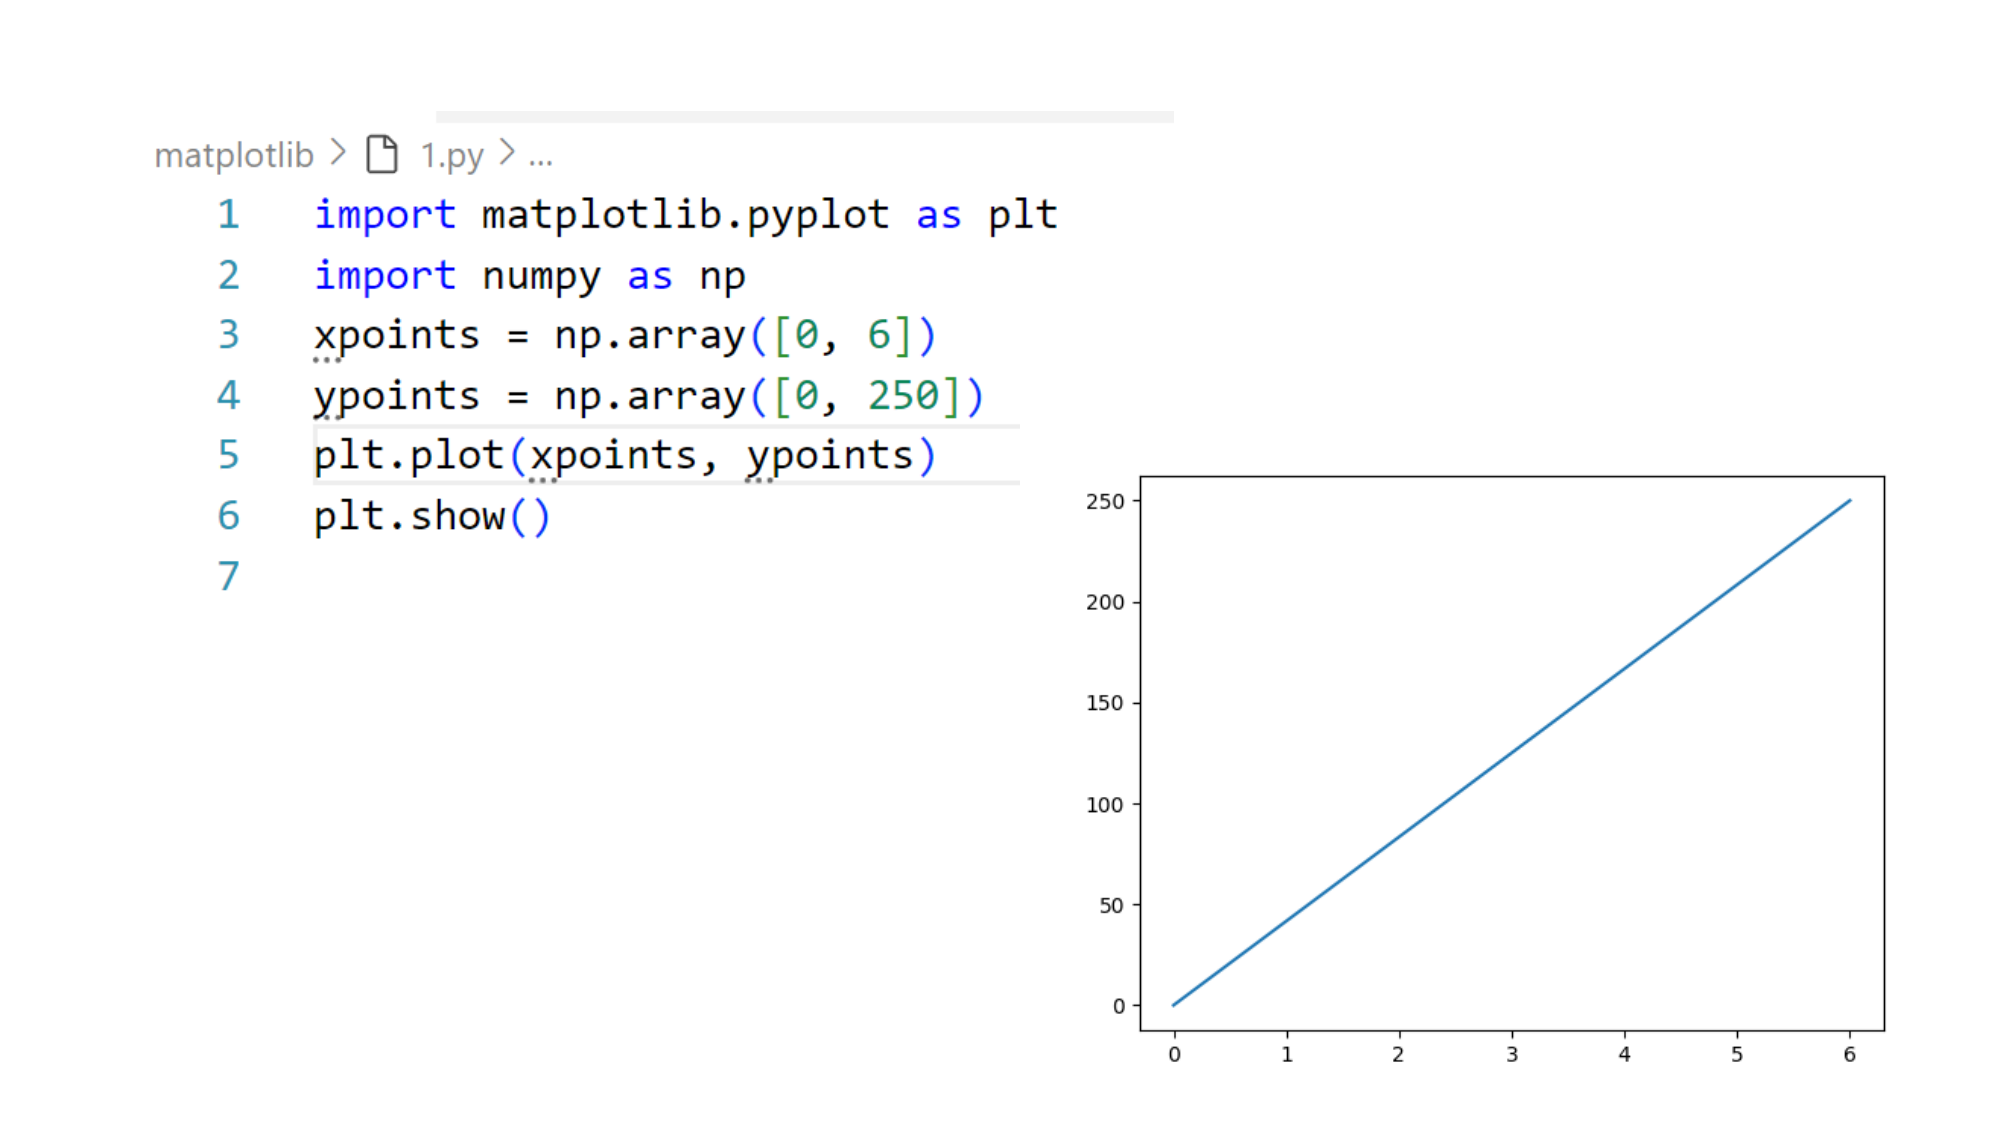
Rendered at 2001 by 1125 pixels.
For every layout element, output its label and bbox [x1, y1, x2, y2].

picture [142, 111, 1980, 1110]
